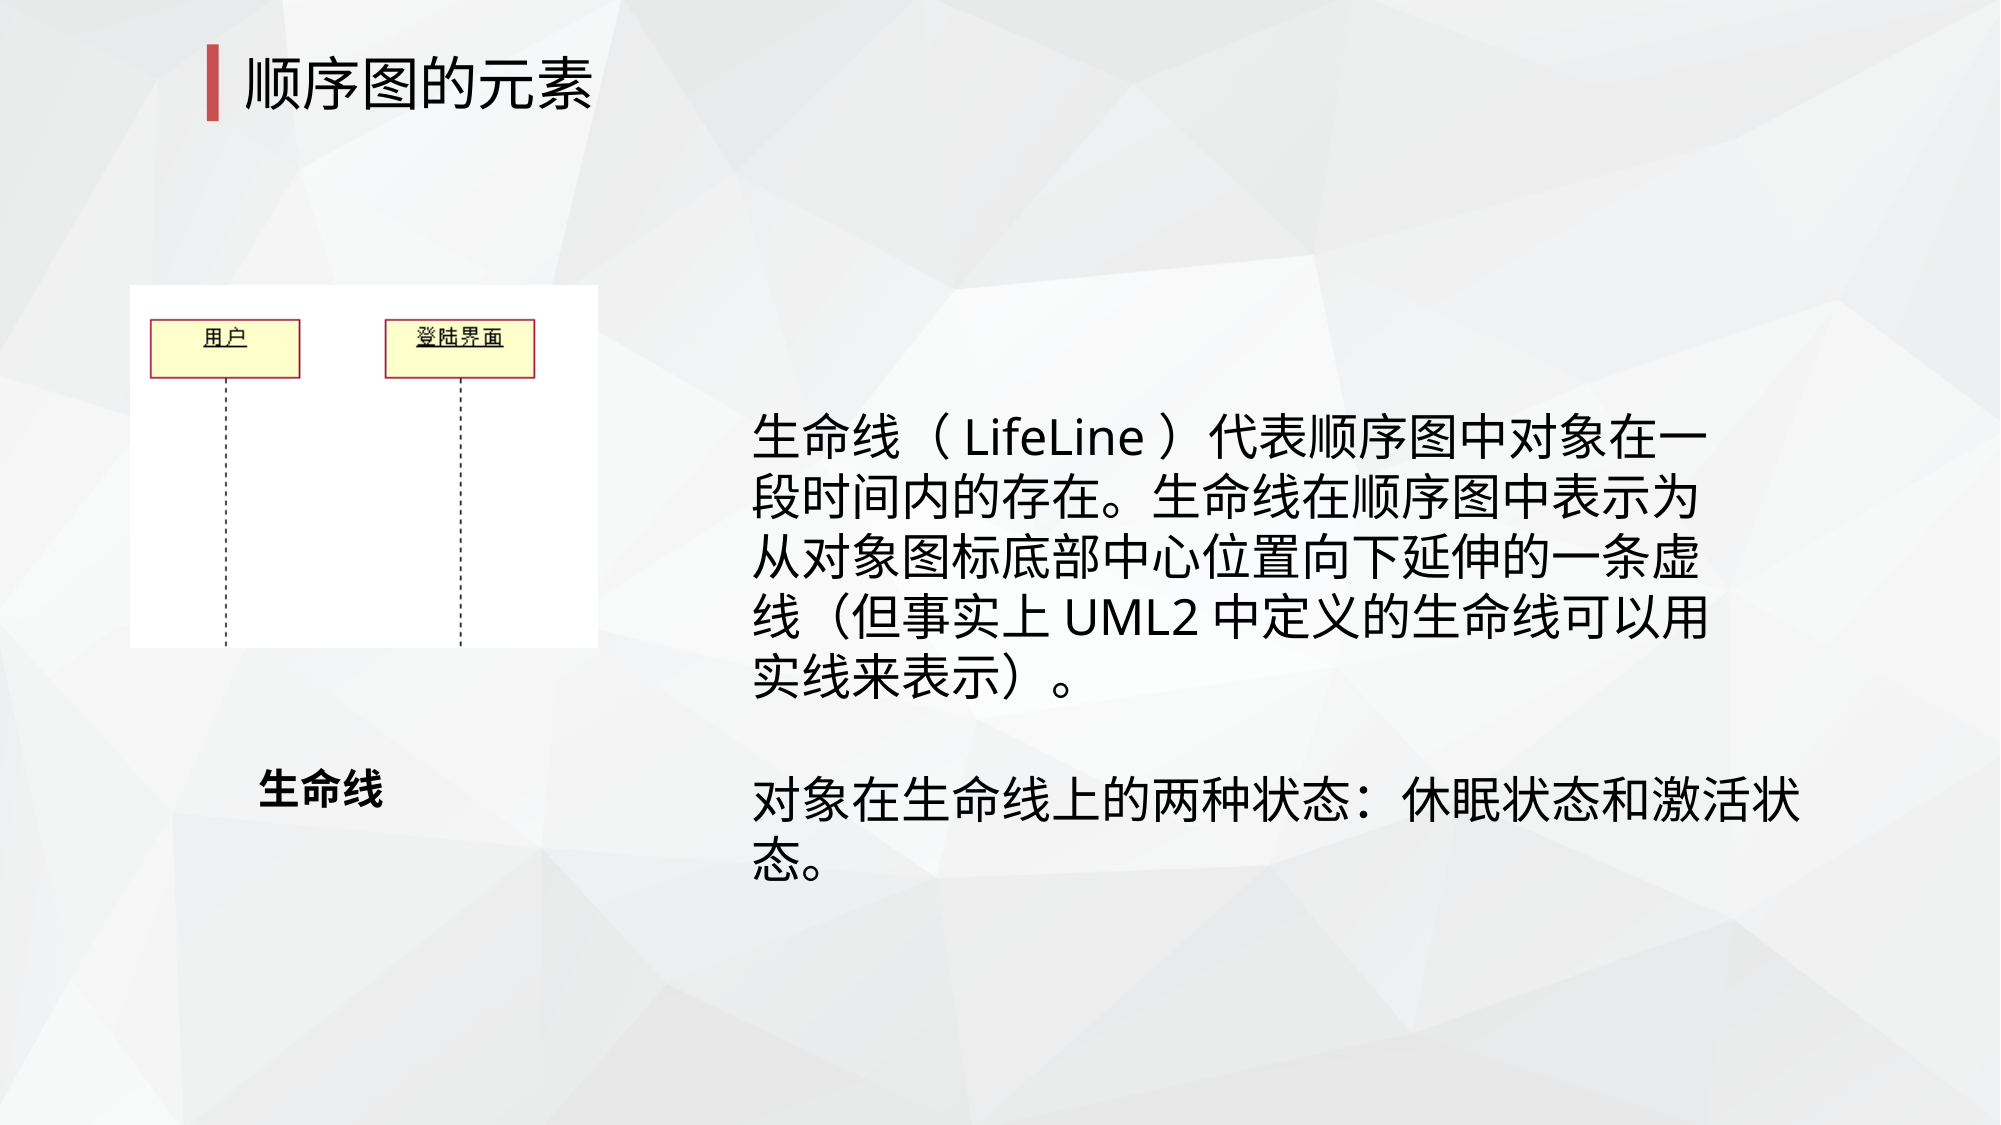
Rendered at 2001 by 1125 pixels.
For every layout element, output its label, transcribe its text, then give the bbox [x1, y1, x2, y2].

text_box 顺序图的元素 [229, 39, 1073, 125]
text_box 生命线 [243, 755, 453, 820]
text_box 生命线（LifeLine）代表顺序图中对象在一段时间内的存在。生命线在顺序图中表示为从对象图标底部中心位置向下延伸的一条虚线（但事实上UML2中定义的生命线可以用实线来表示）。 [736, 397, 1737, 713]
picture [0, 0, 2000, 1125]
text_box 对象在生命线上的两种状态：休眠状态和激活状态。 [736, 761, 1833, 896]
text_box [206, 43, 220, 122]
